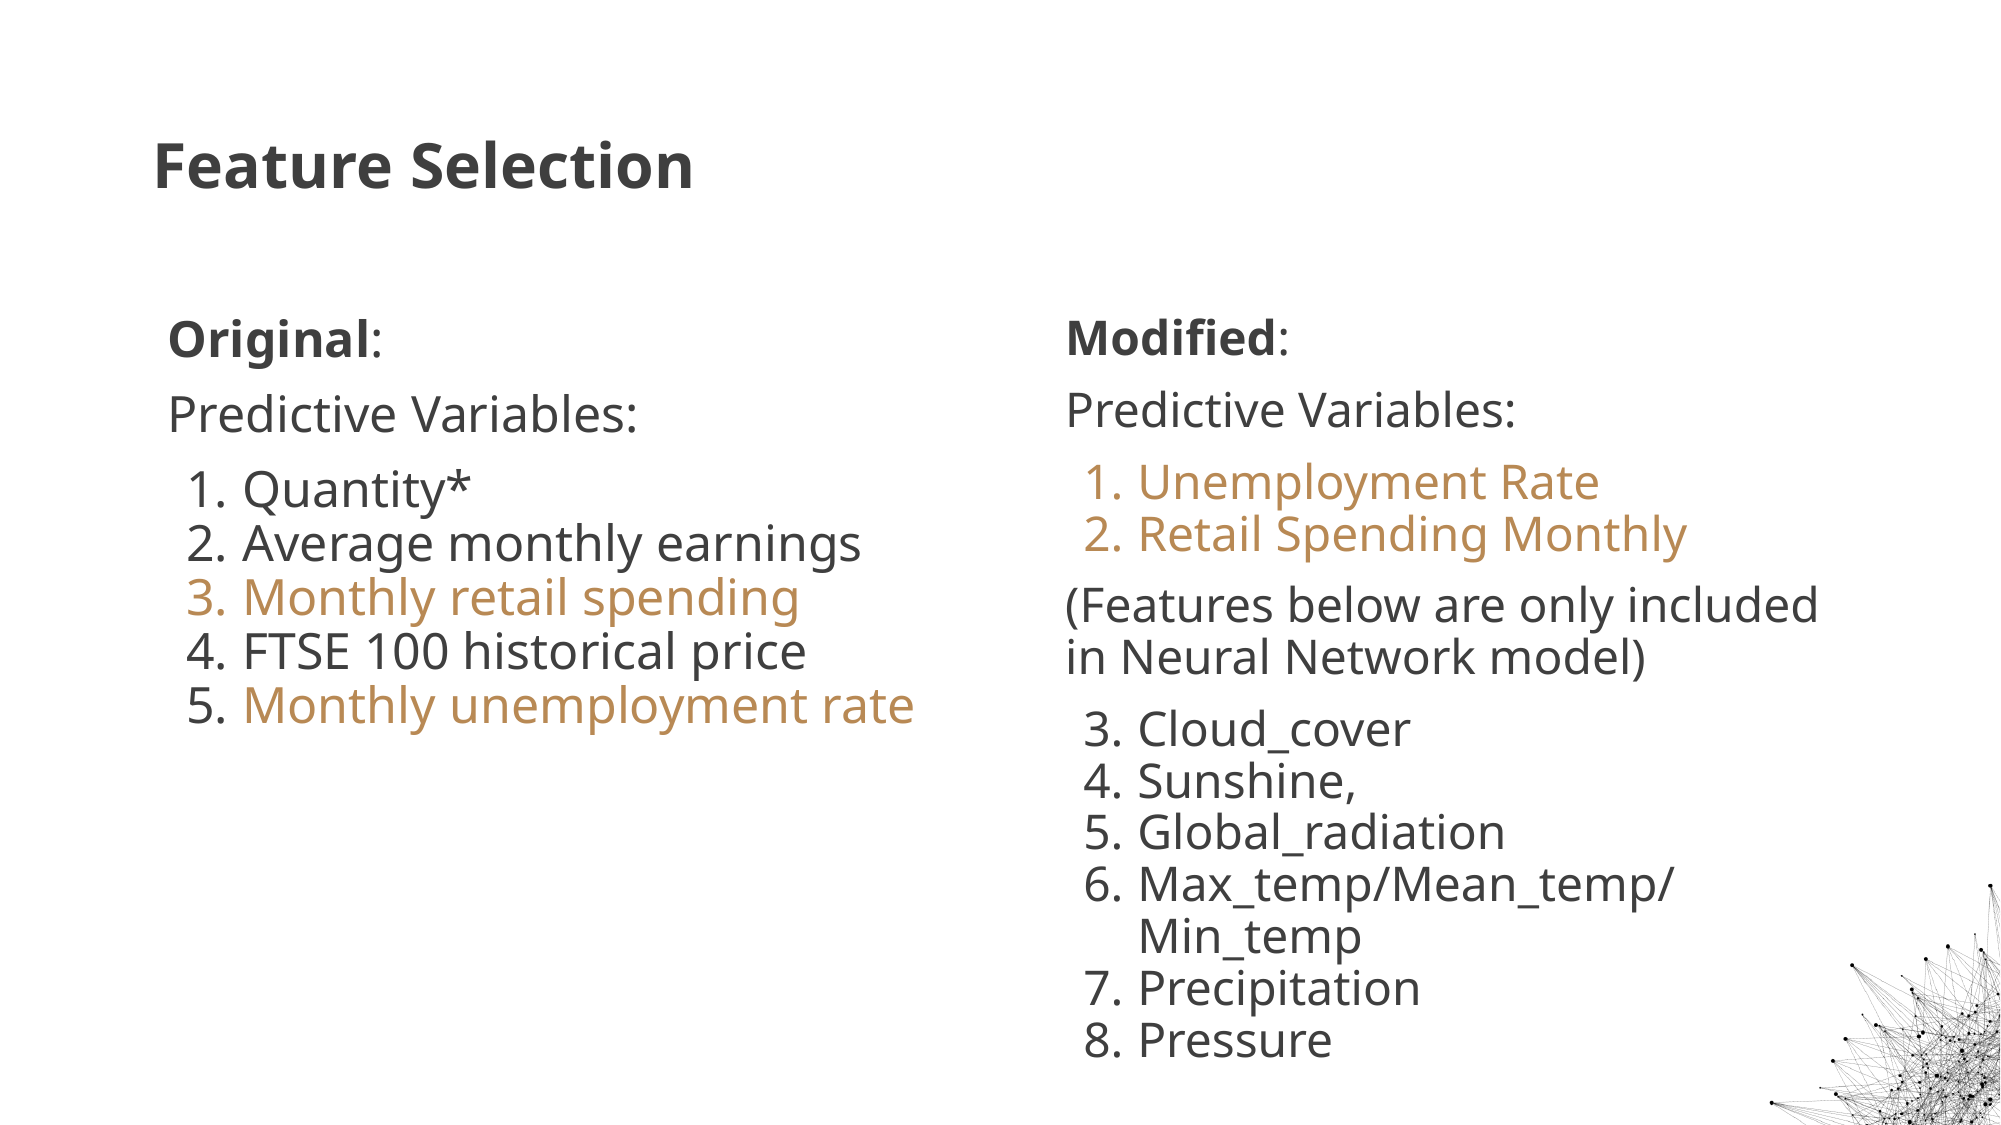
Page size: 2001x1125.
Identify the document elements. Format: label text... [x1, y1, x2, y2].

title Feature Selection [137, 59, 1863, 278]
list Modified: Predictive Variables: Unemployment Rate Retail Spending Monthly (Features below are only included in Neural Network model) Cloud_cover Sunshine, Global_radiation Max_temp/Mean_temp/Min_temp Precipitation Pressure [1035, 299, 1898, 1089]
list Original: Predictive Variables: Quantity* Average monthly earnings Monthly retail spending FTSE 100 historical price Monthly unemployment rate [137, 299, 1000, 1014]
picture [1724, 882, 2001, 1125]
